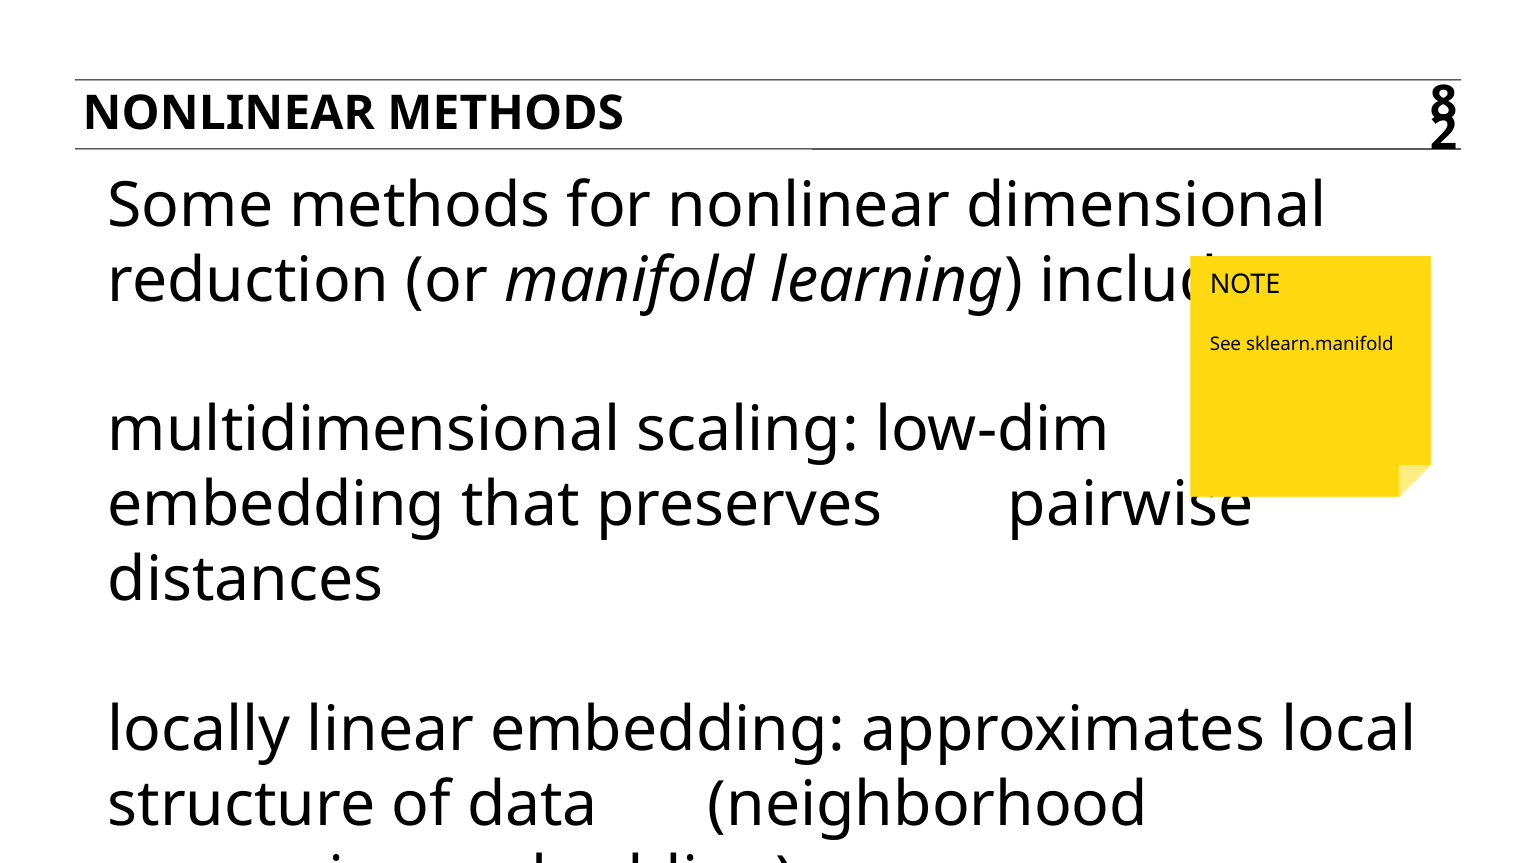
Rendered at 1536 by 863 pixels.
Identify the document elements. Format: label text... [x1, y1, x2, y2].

text_box Some methods for nonlinear dimensional reduction (or manifold learning) include: multidimensional scaling: low-dim embedding that preserves pairwise distances locally linear embedding: approximates local structure of data (neighborhood preserving embedding) [92, 156, 1468, 863]
list Nonlinear methods [67, 81, 1118, 132]
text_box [1190, 255, 1431, 497]
slide_number 82 [1419, 86, 1461, 138]
